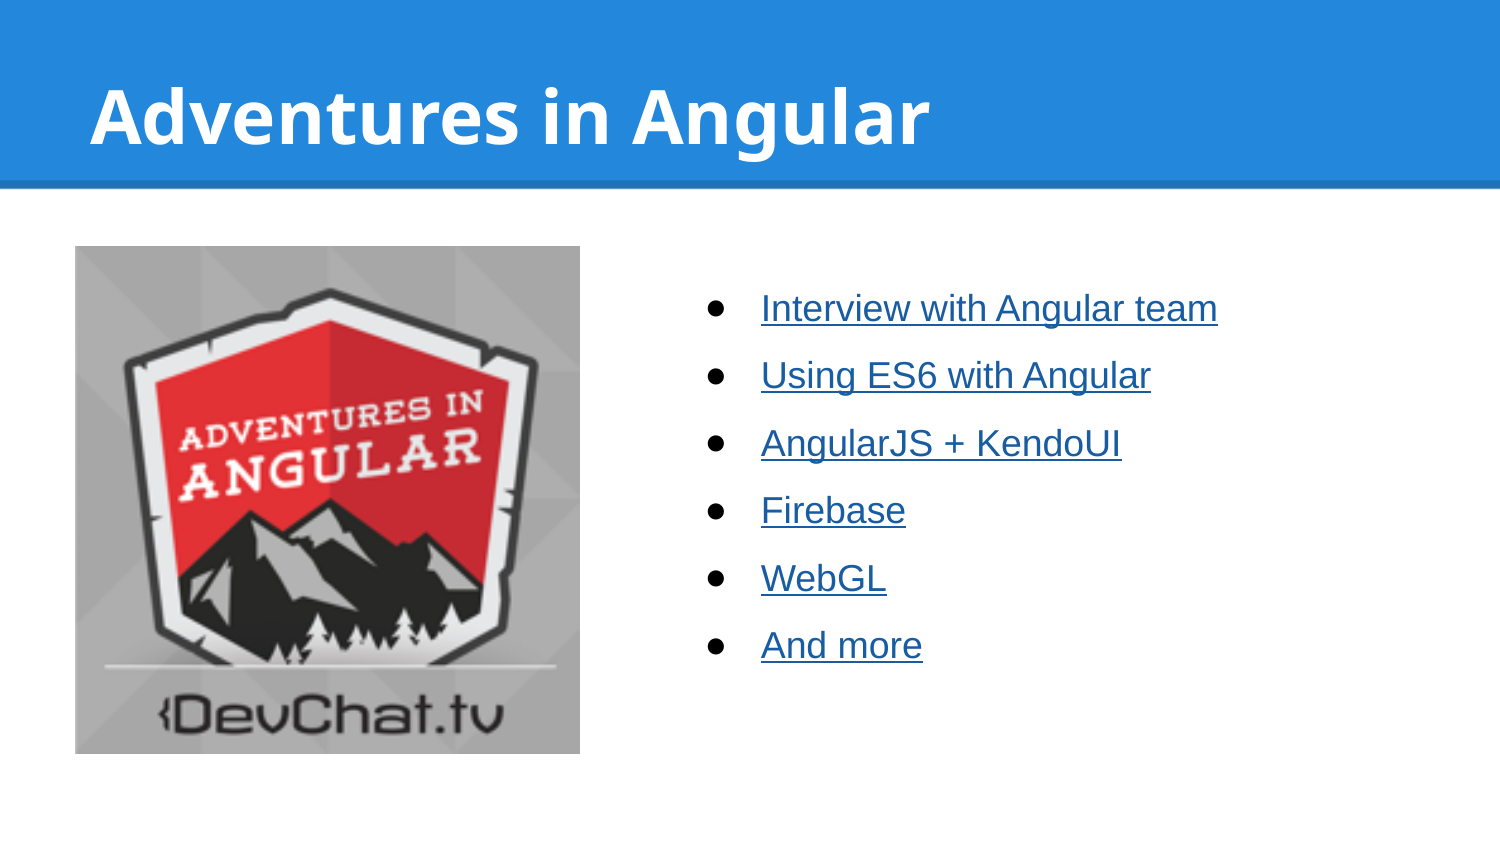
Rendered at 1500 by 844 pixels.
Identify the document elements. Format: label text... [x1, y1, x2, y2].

picture [74, 246, 580, 754]
title Adventures in Angular [75, 33, 1169, 175]
text_box Interview with Angular team Using ES6 with Angular AngularJS + KendoUI Firebase WebGL And more [670, 246, 1443, 767]
